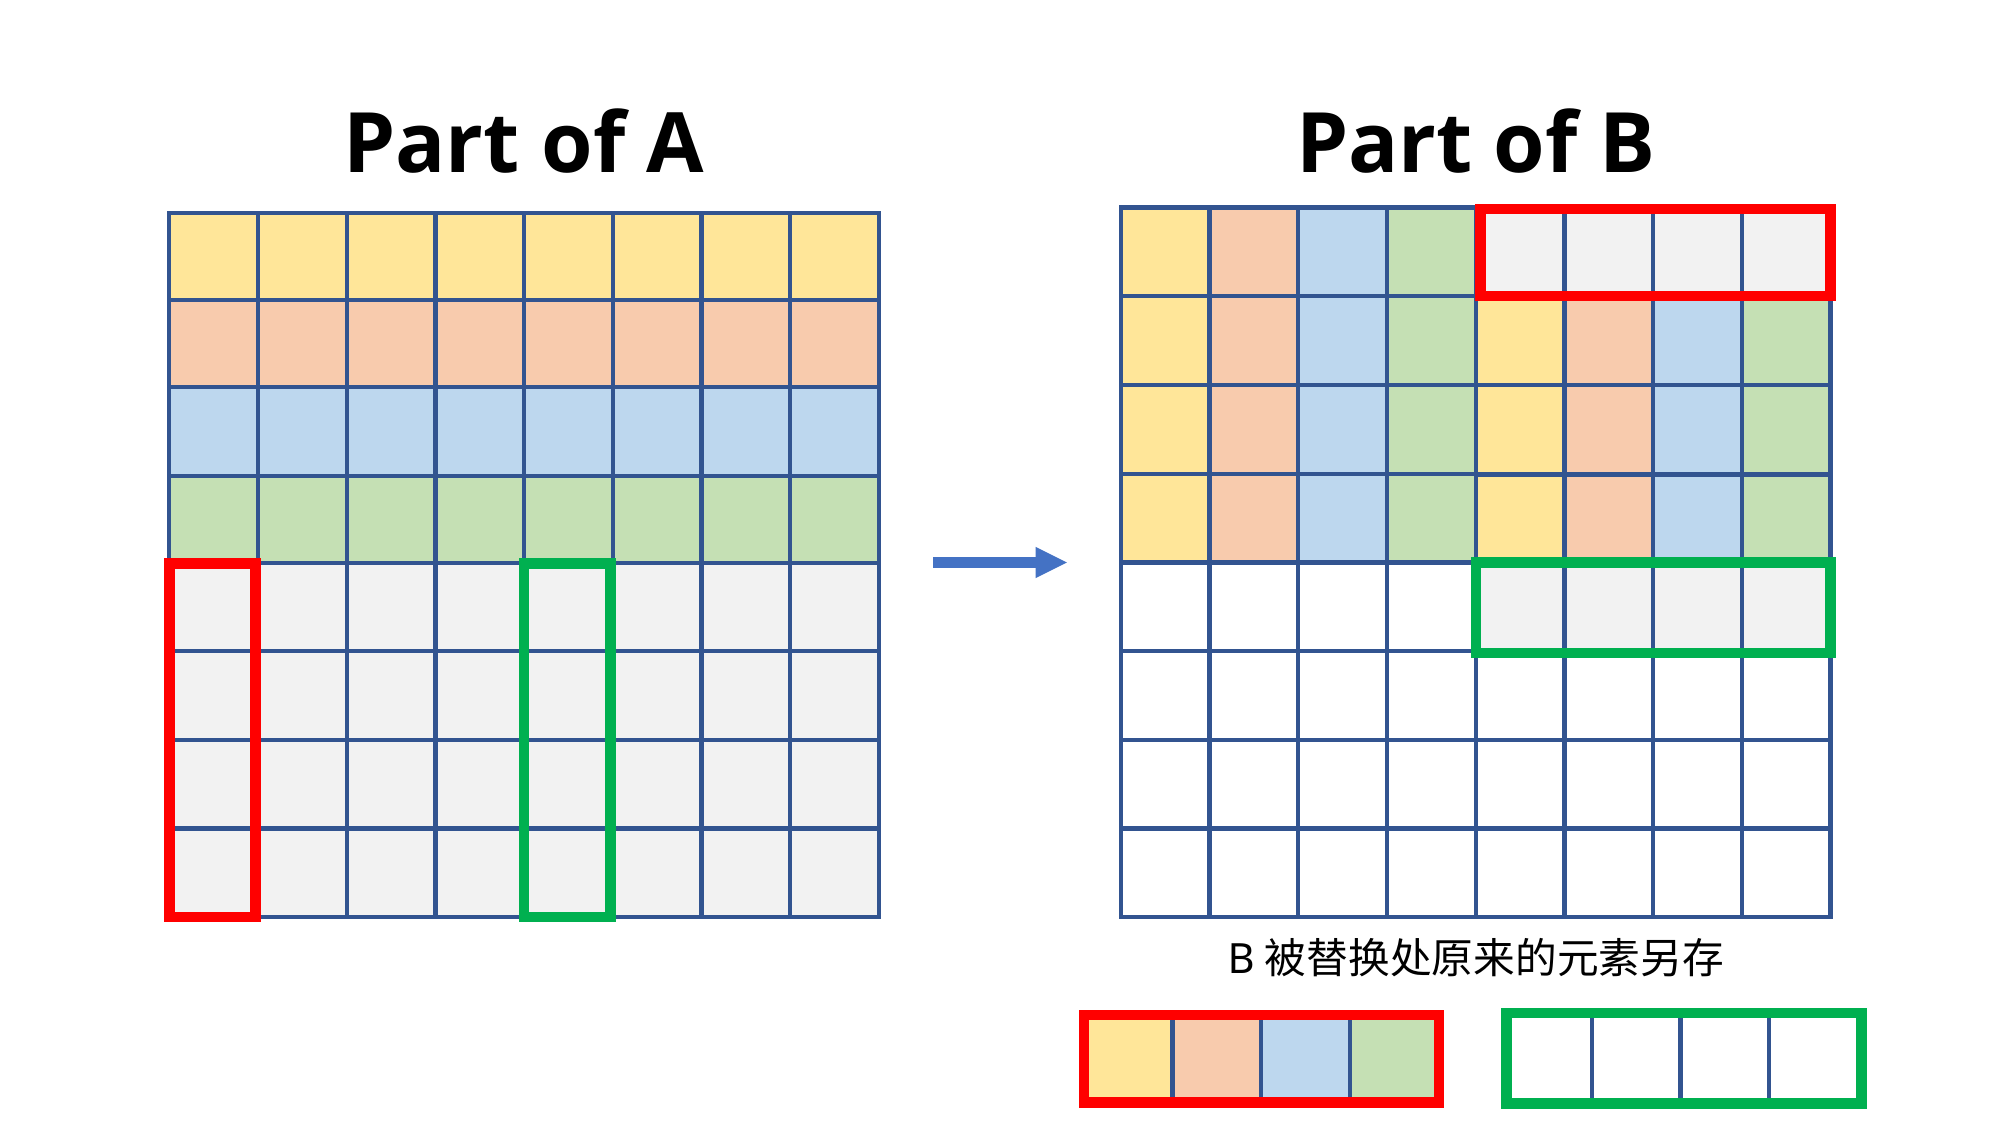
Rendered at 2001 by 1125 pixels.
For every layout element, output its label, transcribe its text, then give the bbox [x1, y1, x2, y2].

text_box [1652, 384, 1741, 474]
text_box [169, 475, 880, 562]
text_box [1502, 1014, 1506, 1105]
text_box [1209, 384, 1297, 473]
text_box [1120, 650, 1209, 739]
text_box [169, 739, 880, 828]
text_box [1209, 739, 1297, 828]
text_box [1475, 384, 1563, 474]
text_box [1386, 473, 1477, 561]
text_box [1741, 384, 1832, 474]
text_box [1297, 473, 1386, 561]
text_box [1120, 561, 1209, 650]
text_box [1741, 297, 1832, 384]
text_box B被替换处原来的元素另存 [1120, 924, 1831, 990]
text_box [1480, 208, 1832, 297]
text_box [1209, 295, 1297, 384]
text_box [1209, 650, 1297, 739]
text_box [1386, 207, 1475, 295]
text_box [1563, 739, 1652, 828]
text_box [1297, 295, 1386, 384]
text_box [1386, 561, 1475, 650]
text_box [1563, 384, 1652, 474]
text_box [1741, 654, 1832, 739]
text_box [1563, 828, 1652, 918]
text_box [1652, 654, 1741, 739]
text_box [1209, 207, 1297, 295]
text_box [1386, 828, 1475, 918]
text_box [1741, 828, 1832, 918]
text_box [1386, 295, 1475, 384]
text_box [1386, 384, 1475, 473]
text_box [1475, 295, 1563, 384]
text_box [1652, 297, 1741, 384]
text_box [1475, 561, 1832, 654]
text_box [1209, 561, 1297, 650]
text_box [1386, 739, 1475, 828]
text_box [1120, 473, 1209, 561]
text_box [169, 828, 880, 918]
text_box Part of A [169, 81, 879, 197]
text_box [1297, 207, 1386, 295]
text_box [1506, 1012, 1863, 1105]
text_box [1120, 295, 1209, 384]
text_box [1120, 739, 1209, 828]
text_box [1297, 739, 1386, 828]
text_box Part of B [1120, 81, 1831, 197]
text_box [1083, 1014, 1440, 1103]
text_box [1563, 474, 1652, 561]
text_box [1652, 739, 1741, 828]
text_box [1120, 207, 1209, 295]
text_box [1475, 474, 1563, 561]
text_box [169, 387, 880, 475]
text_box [169, 651, 880, 739]
text_box [1297, 561, 1386, 650]
text_box [1741, 474, 1832, 561]
text_box [1386, 650, 1475, 739]
text_box [1563, 297, 1652, 384]
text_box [169, 212, 880, 299]
text_box [1297, 650, 1386, 739]
text_box [1209, 828, 1297, 918]
text_box [1297, 384, 1386, 473]
text_box [1563, 654, 1652, 739]
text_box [169, 562, 880, 651]
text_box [169, 299, 880, 387]
text_box [1475, 654, 1563, 739]
text_box [1475, 207, 1563, 295]
text_box [1652, 474, 1741, 561]
text_box [1741, 739, 1832, 828]
text_box [1120, 384, 1209, 473]
text_box [1652, 828, 1741, 918]
text_box [1297, 828, 1386, 918]
text_box [1475, 828, 1563, 918]
text_box [1209, 473, 1297, 561]
text_box [1120, 828, 1209, 918]
text_box [1475, 739, 1563, 828]
